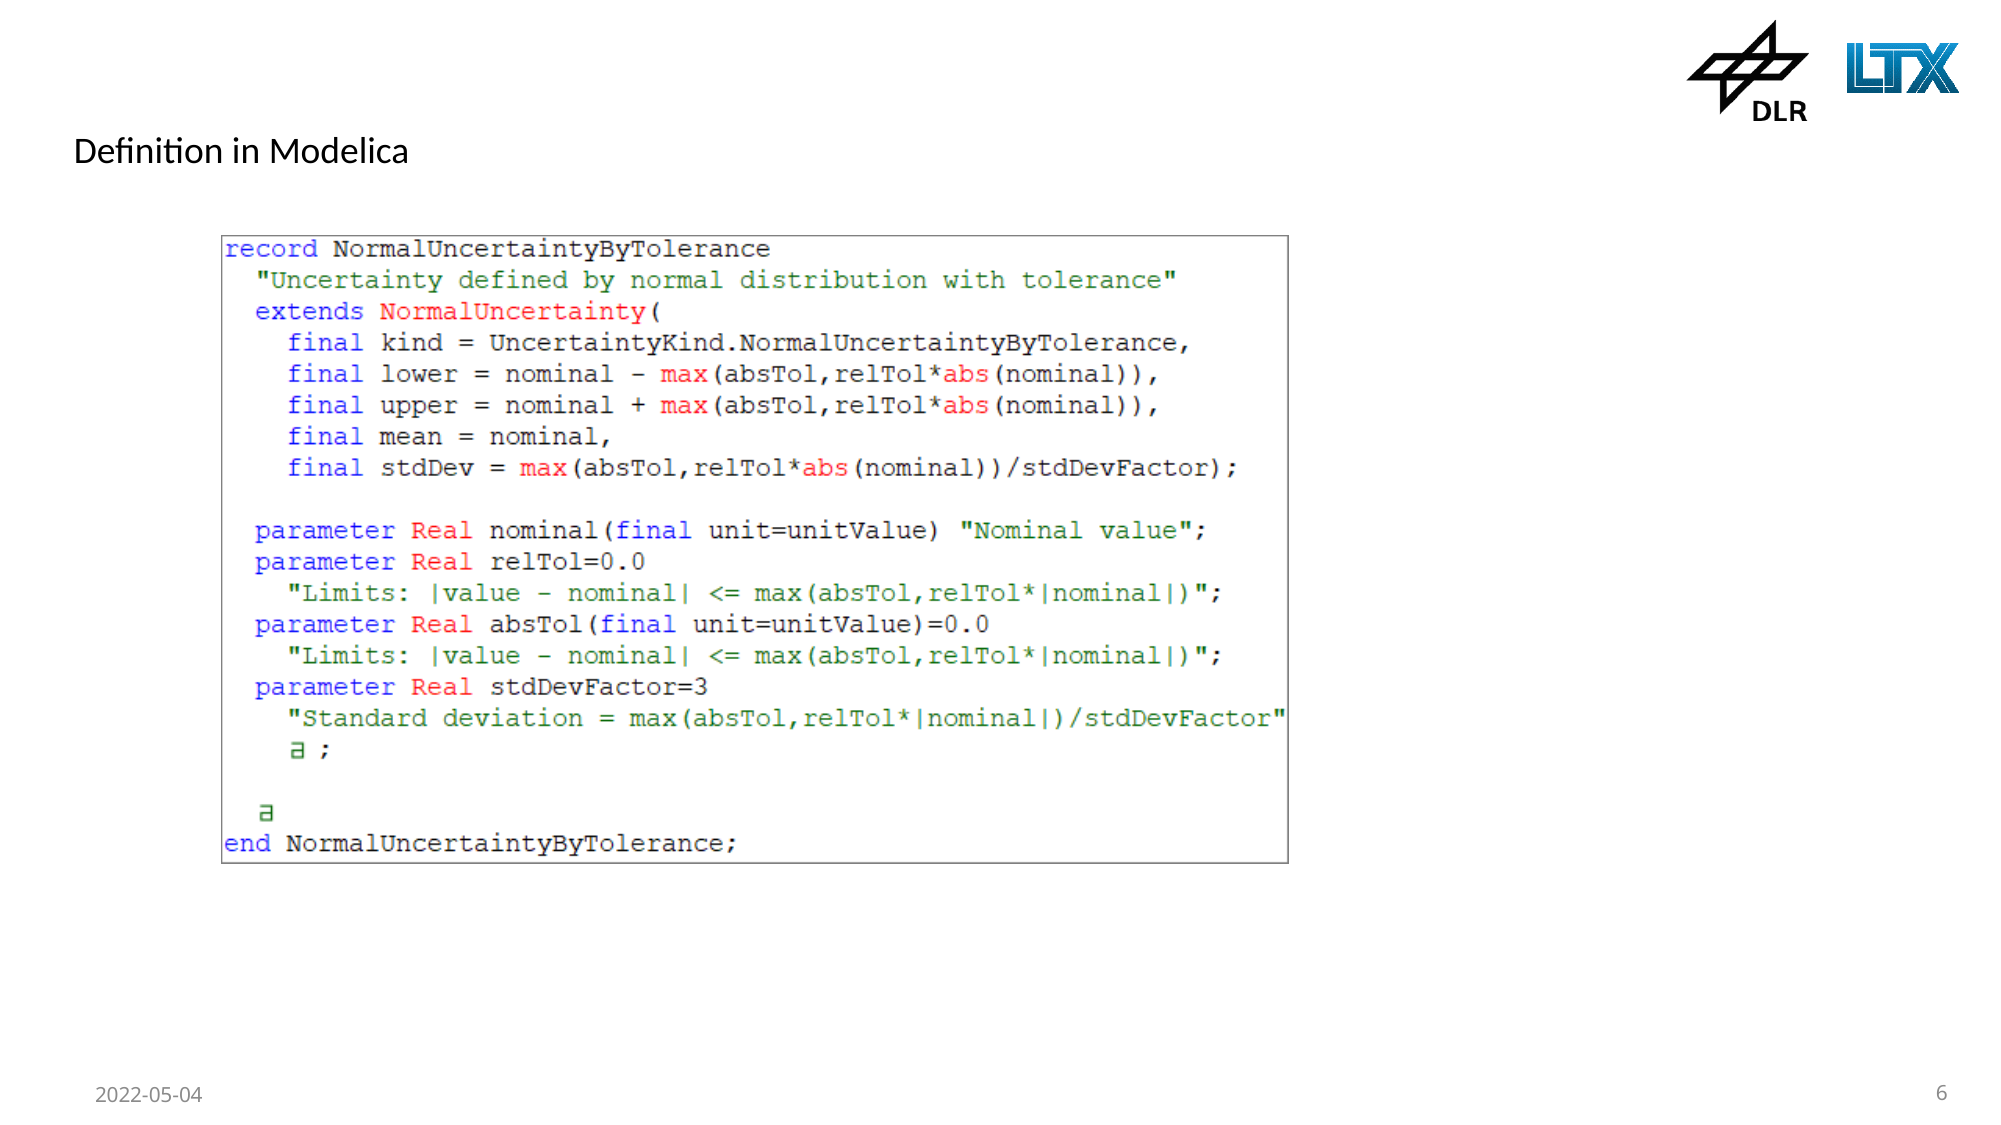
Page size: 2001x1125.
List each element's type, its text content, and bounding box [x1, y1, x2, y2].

picture [1841, 37, 1963, 98]
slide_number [80, 1063, 530, 1124]
picture [221, 235, 1289, 864]
text_box Definition in Modelica [59, 118, 425, 179]
slide_number 6 [1512, 1063, 1963, 1124]
picture [1686, 19, 1809, 121]
